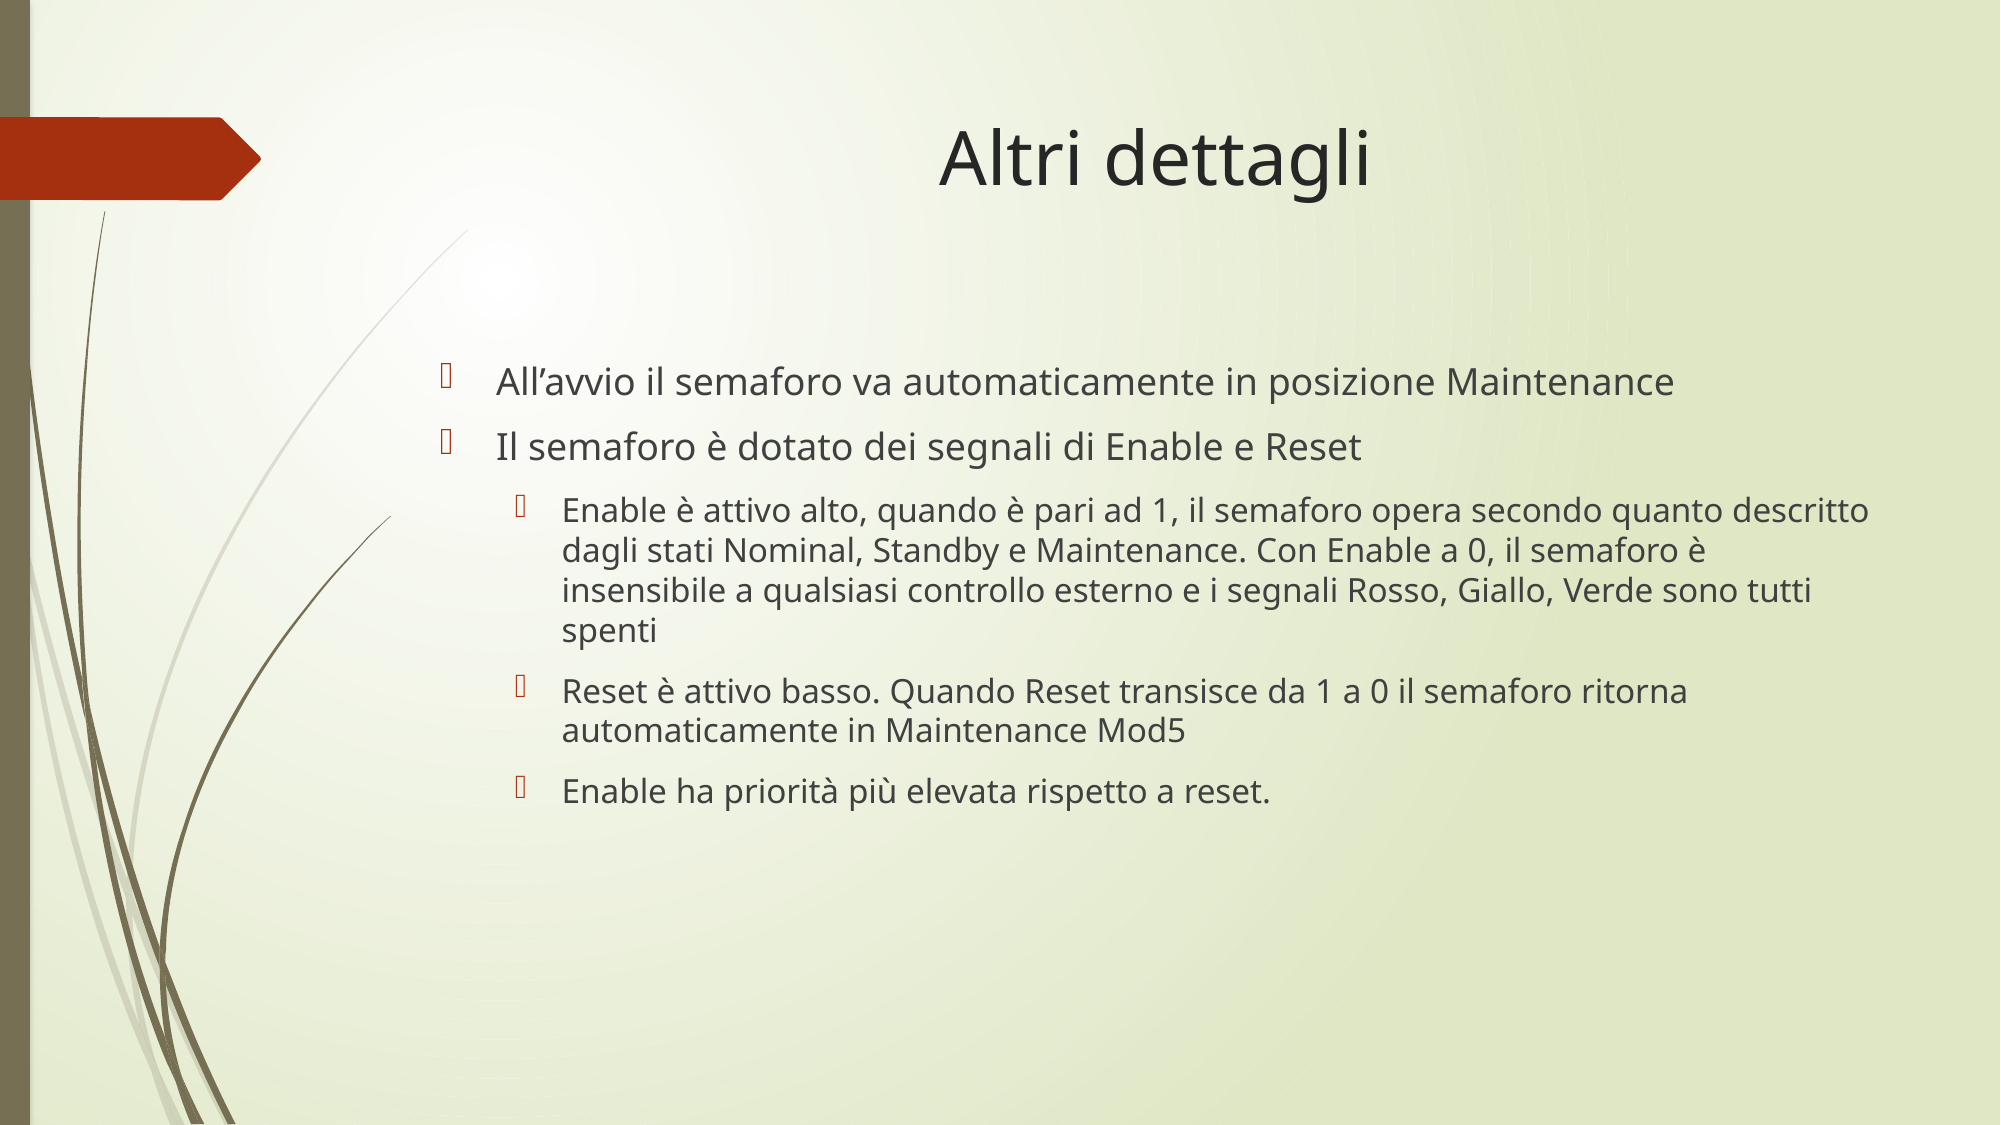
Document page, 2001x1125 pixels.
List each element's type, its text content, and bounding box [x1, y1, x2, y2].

list All’avvio il semaforo va automaticamente in posizione Maintenance Il semaforo è dotato dei segnali di Enable e Reset Enable è attivo alto, quando è pari ad 1, il semaforo opera secondo quanto descritto dagli stati Nominal, Standby e Maintenance. Con Enable a 0, il semaforo è insensibile a qualsiasi controllo esterno e i segnali Rosso, Giallo, Verde sono tutti spenti Reset è attivo basso. Quando Reset transisce da 1 a 0 il semaforo ritorna automaticamente in Maintenance Mod5 Enable ha priorità più elevata rispetto a reset. [424, 350, 1888, 970]
title Altri dettagli [425, 102, 1888, 313]
